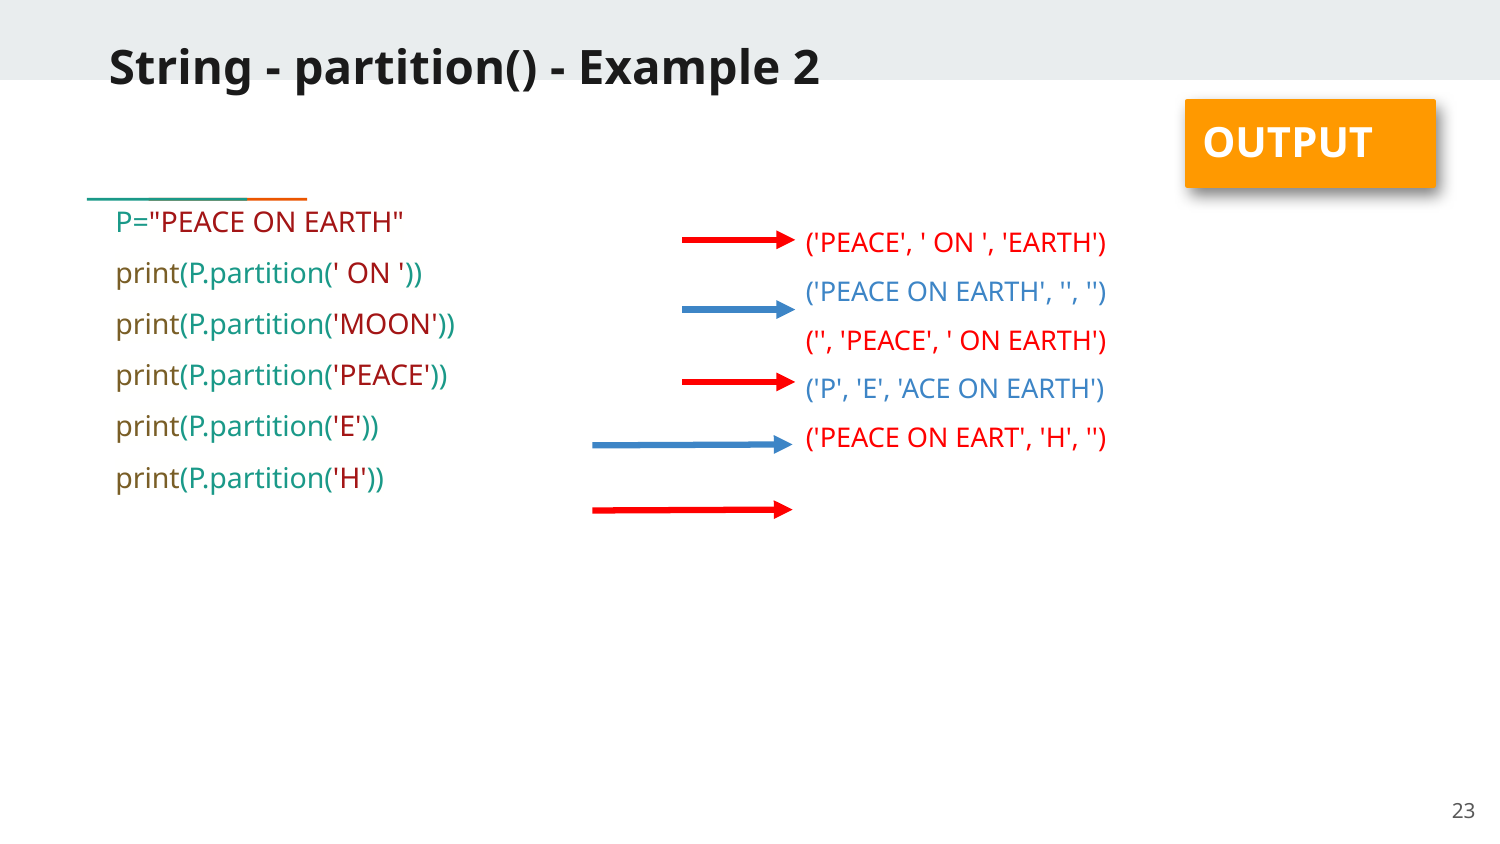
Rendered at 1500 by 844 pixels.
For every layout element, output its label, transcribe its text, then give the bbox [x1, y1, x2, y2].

slide_number ‹#› [1400, 779, 1491, 844]
list P="PEACE ON EARTH" print(P.partition(' ON ')) print(P.partition('MOON')) print(P.partition('PEACE')) print(P.partition('E')) print(P.partition('H')) [100, 171, 682, 511]
text_box OUTPUT [1187, 101, 1434, 186]
list ('PEACE', ' ON ', 'EARTH') ('PEACE ON EARTH', '', '') ('', 'PEACE', ' ON EARTH') ('P', 'E', 'ACE ON EARTH') ('PEACE ON EART', 'H', '') [790, 194, 1439, 548]
title String - partition() - Example 2 [93, 21, 1355, 110]
